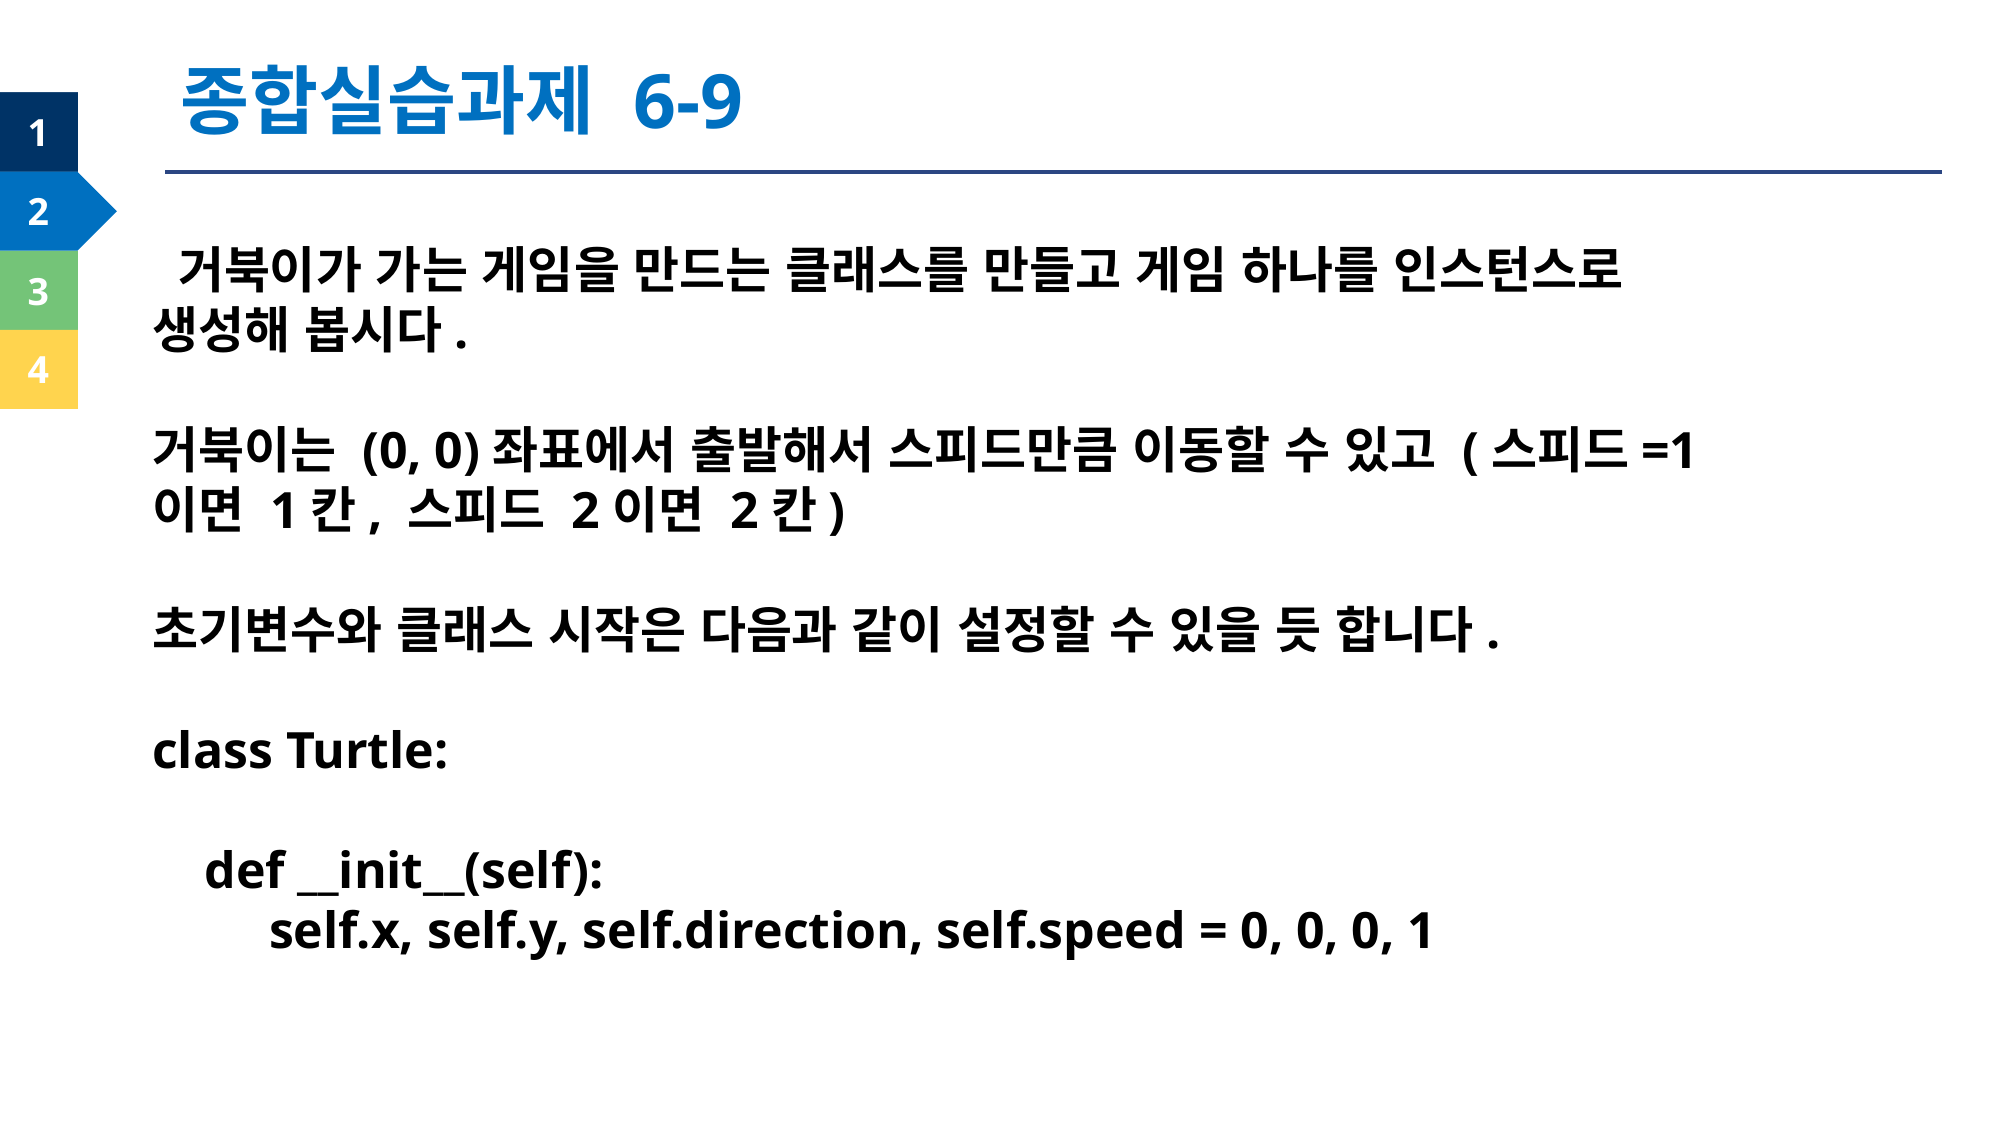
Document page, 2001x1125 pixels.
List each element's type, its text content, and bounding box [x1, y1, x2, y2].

text_box [137, 299, 1863, 1014]
text_box 거북이가 가는 게임을 만드는 클래스를 만들고 게임 하나를 인스턴스로 생성해 봅시다. 거북이는 (0, 0)좌표에서 출발해서 스피드만큼 이동할 수 있고 (스피드=1이면 1칸, 스피드 2이면 2칸) 초기변수와 클래스 시작은 다음과 같이 설정할 수 있을 듯 합니다. class Turtle: def __init__(self): self.x, self.y, self.direction, self.speed = 0, 0, 0, 1 [137, 231, 1790, 966]
list 종합실습과제 6-9 [165, 36, 1914, 172]
